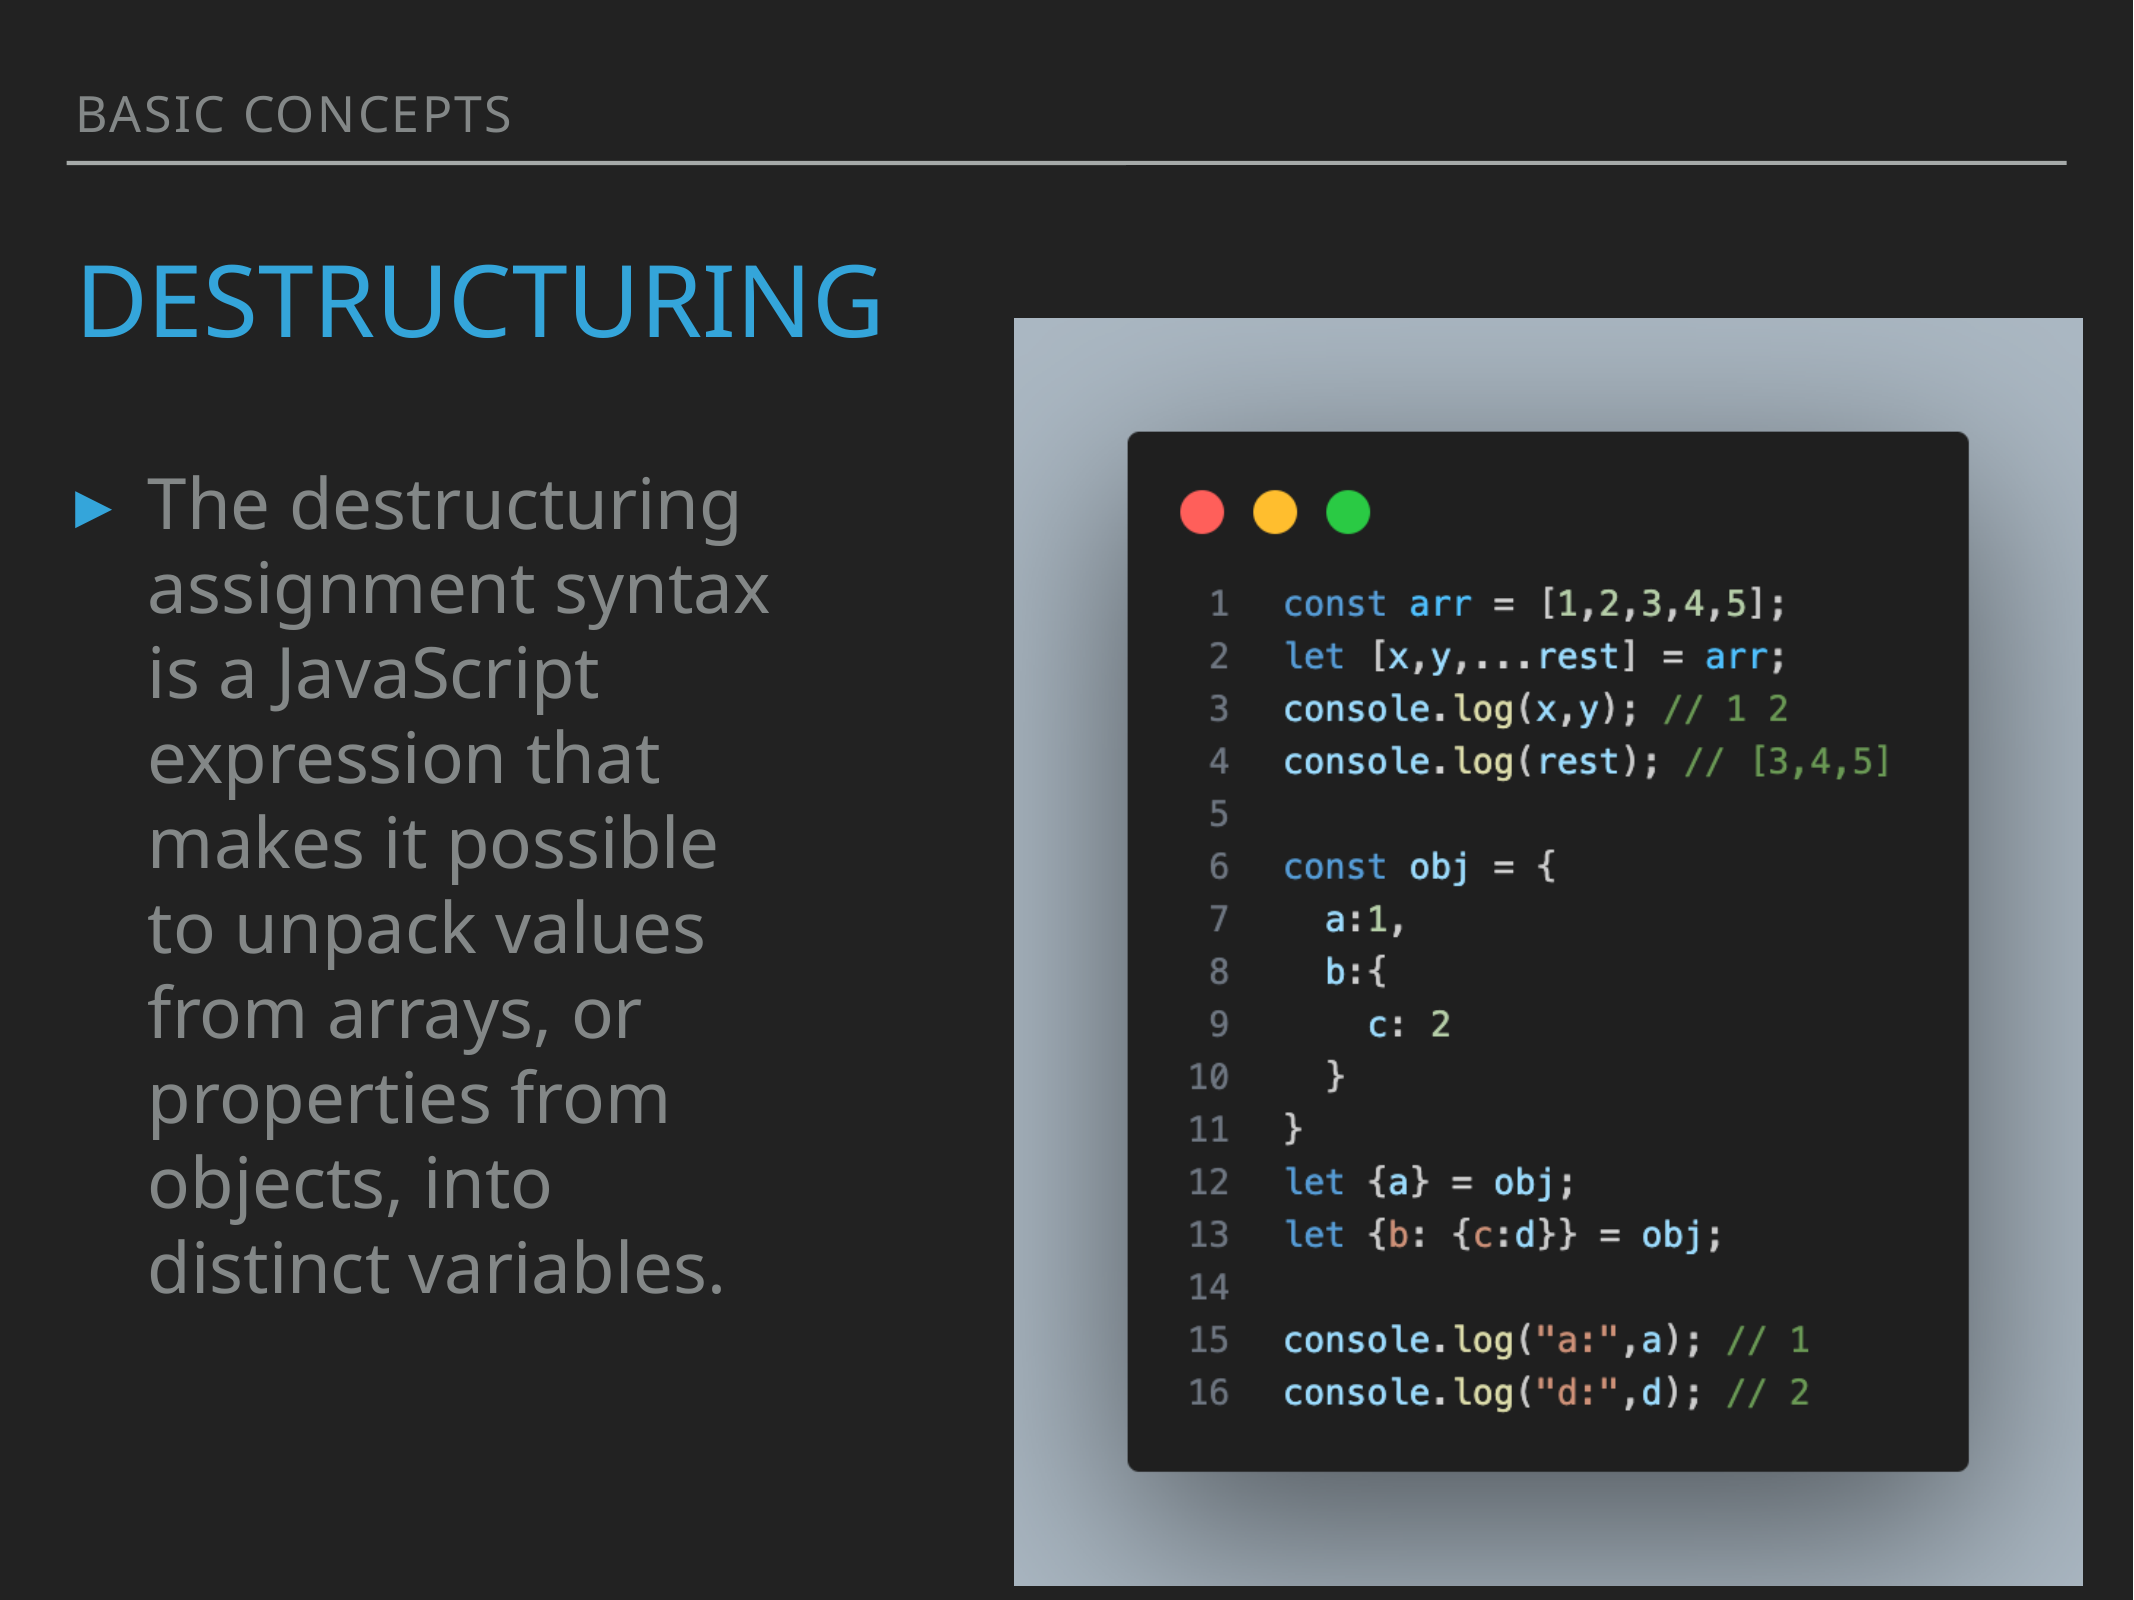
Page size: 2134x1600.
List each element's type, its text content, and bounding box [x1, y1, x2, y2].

list The destructuring assignment syntax is a JavaScript expression that makes it possible to unpack values from arrays, or properties from objects, into distinct variables. [66, 449, 800, 1453]
title Destructuring [66, 251, 2068, 372]
list Basic concepts [66, 74, 1901, 151]
picture [1013, 318, 2083, 1586]
